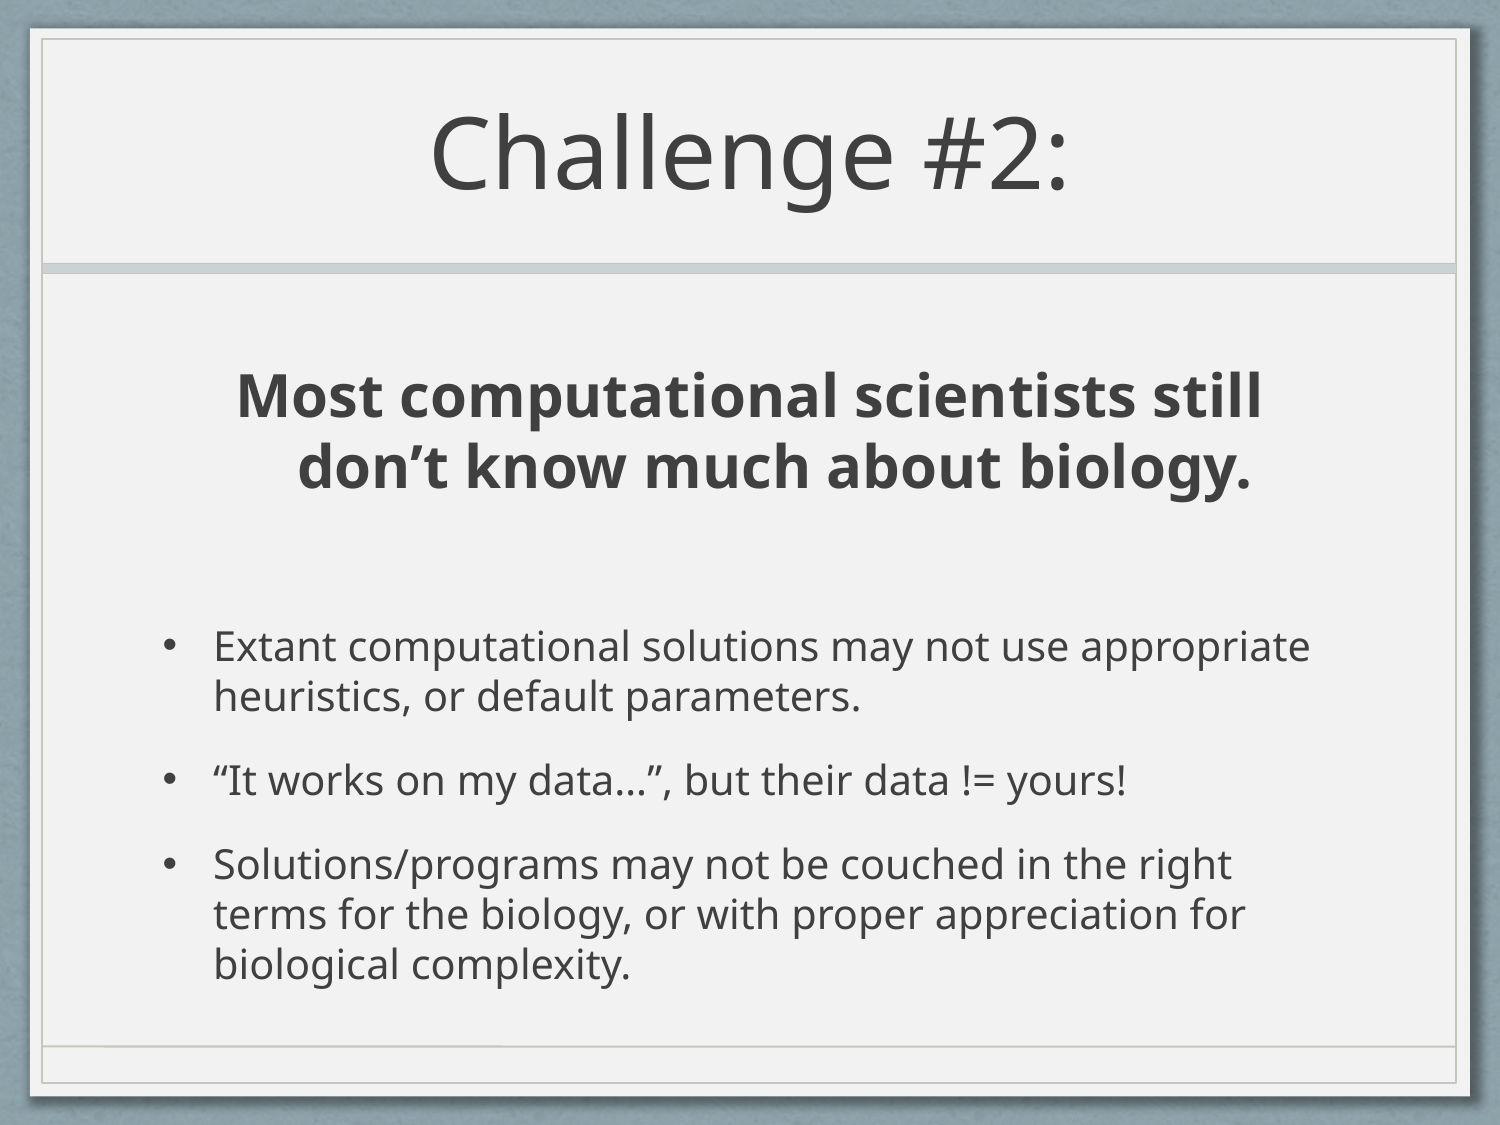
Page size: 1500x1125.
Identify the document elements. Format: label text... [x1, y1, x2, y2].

list Most computational scientists still don’t know much about biology. Extant computational solutions may not use appropriate heuristics, or default parameters. “It works on my data…”, but their data != yours! Solutions/programs may not be couched in the right terms for the biology, or with proper appreciation for biological complexity. [147, 350, 1353, 995]
title Challenge #2: [147, 40, 1353, 260]
